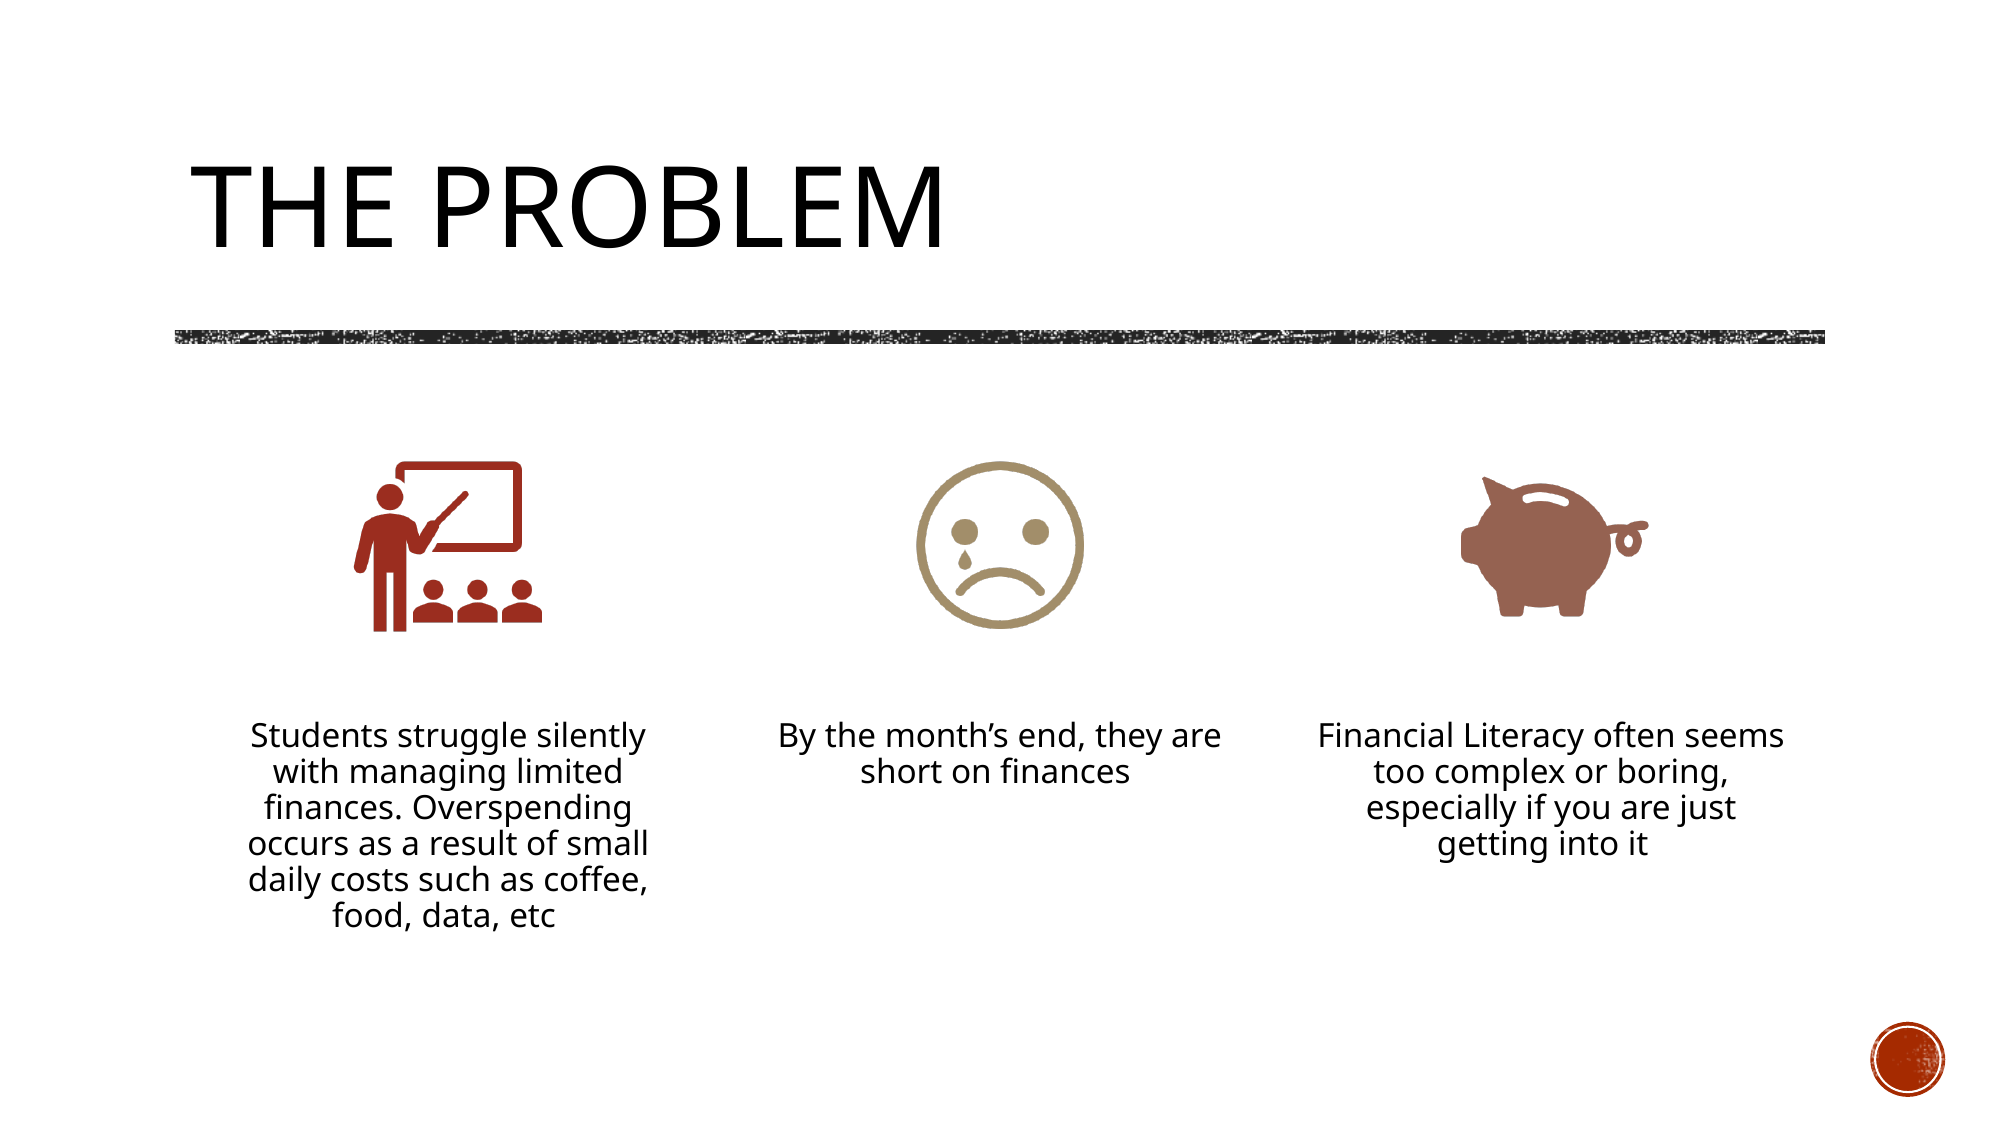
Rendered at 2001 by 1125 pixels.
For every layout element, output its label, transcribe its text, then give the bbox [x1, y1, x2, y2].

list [162, 365, 1845, 970]
title The problem [175, 79, 1826, 329]
text_box [174, 329, 1826, 344]
